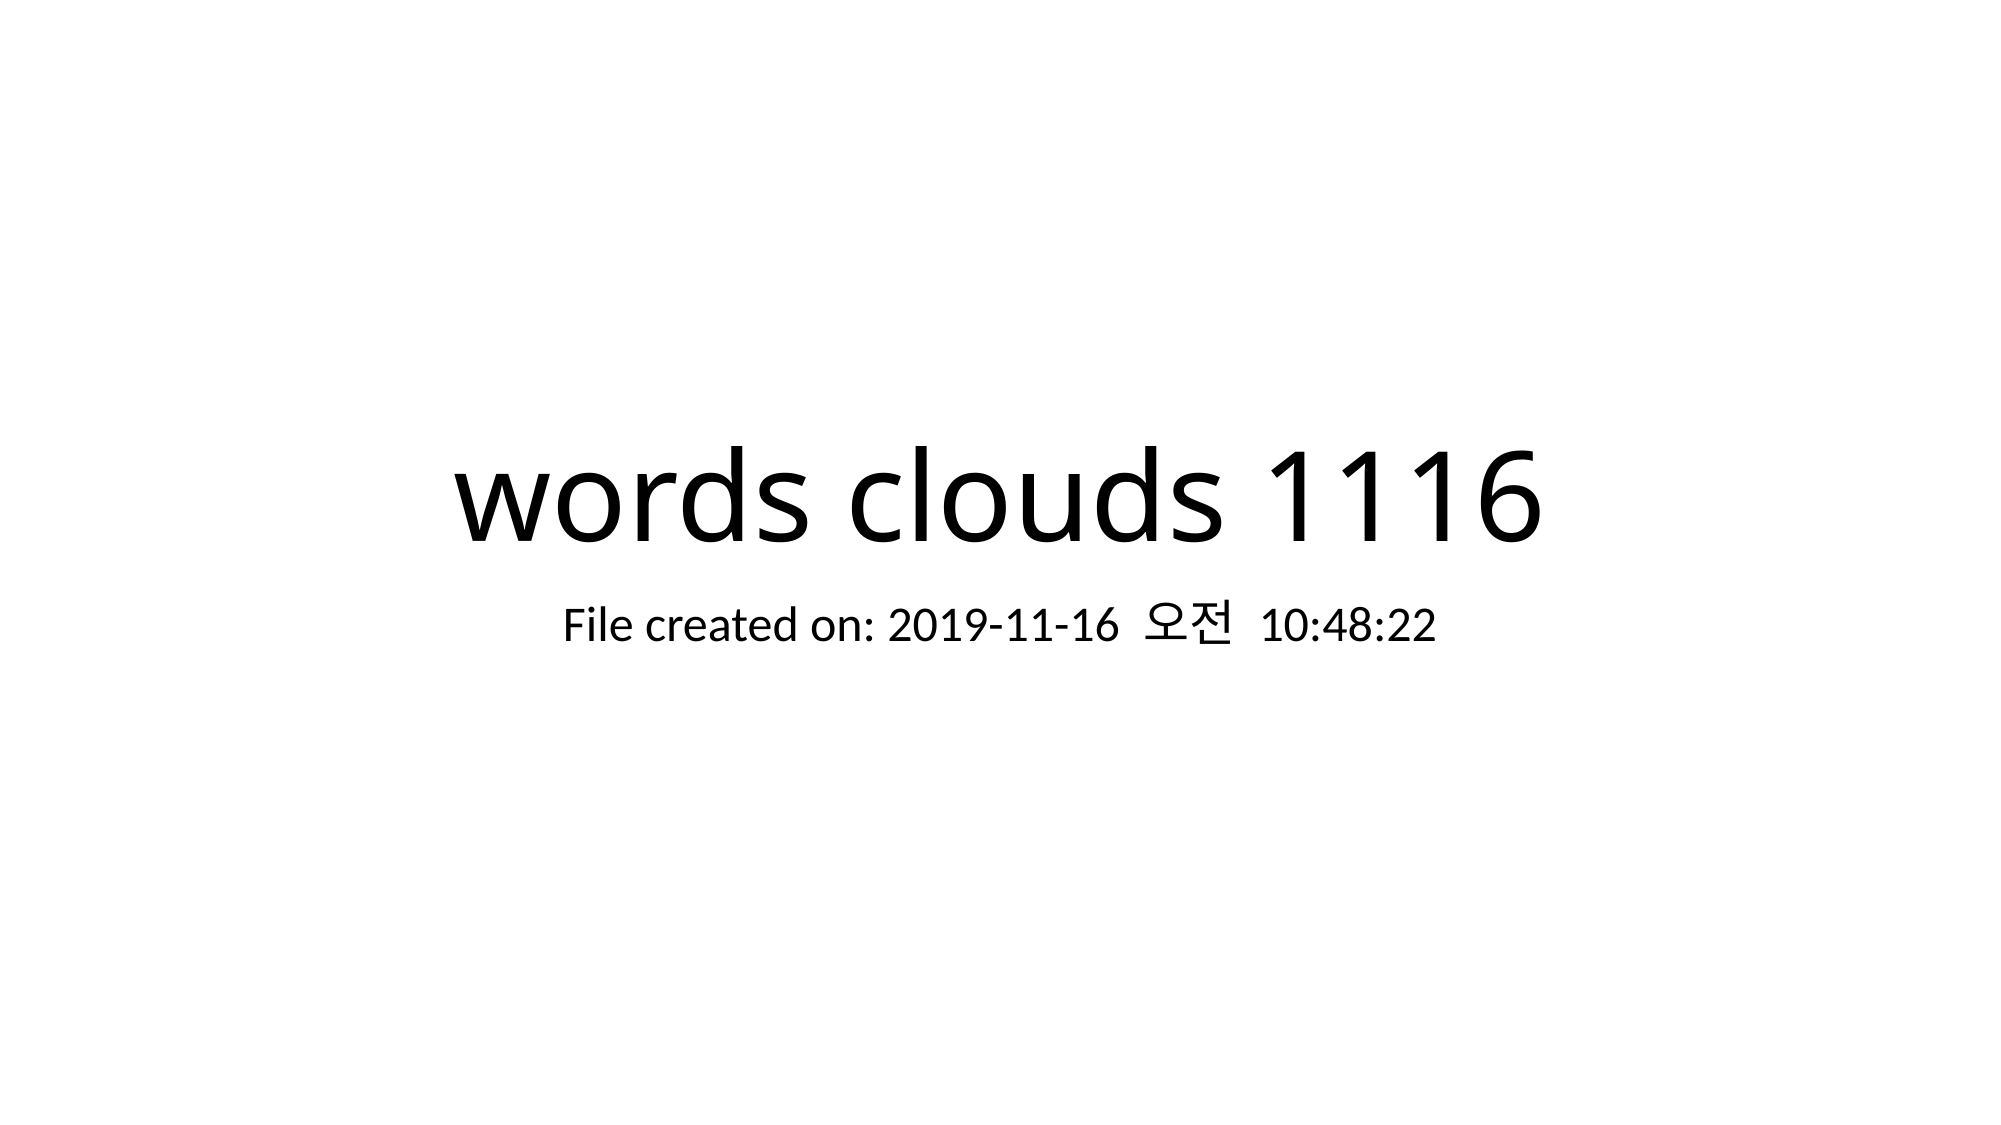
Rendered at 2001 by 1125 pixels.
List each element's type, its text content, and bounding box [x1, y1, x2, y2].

title words clouds 1116 [249, 184, 1750, 576]
subtitle File created on: 2019-11-16 오전 10:48:22 [249, 590, 1750, 863]
